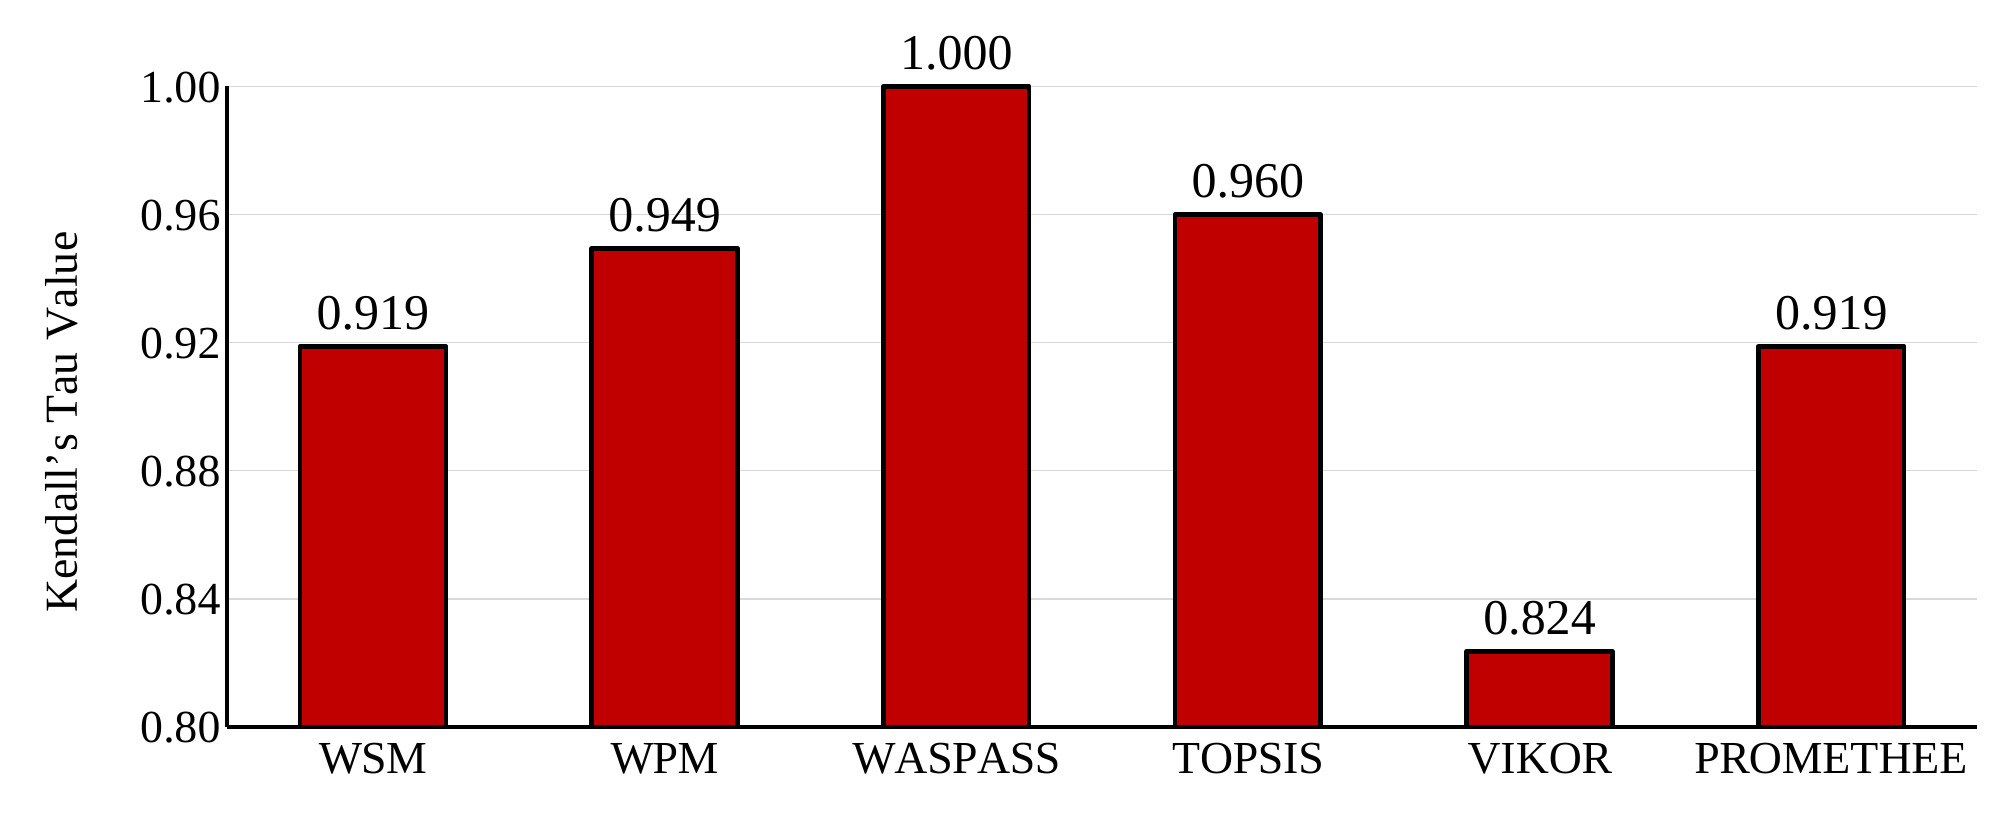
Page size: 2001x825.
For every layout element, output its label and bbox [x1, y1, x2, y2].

chart [0, 4, 2000, 819]
